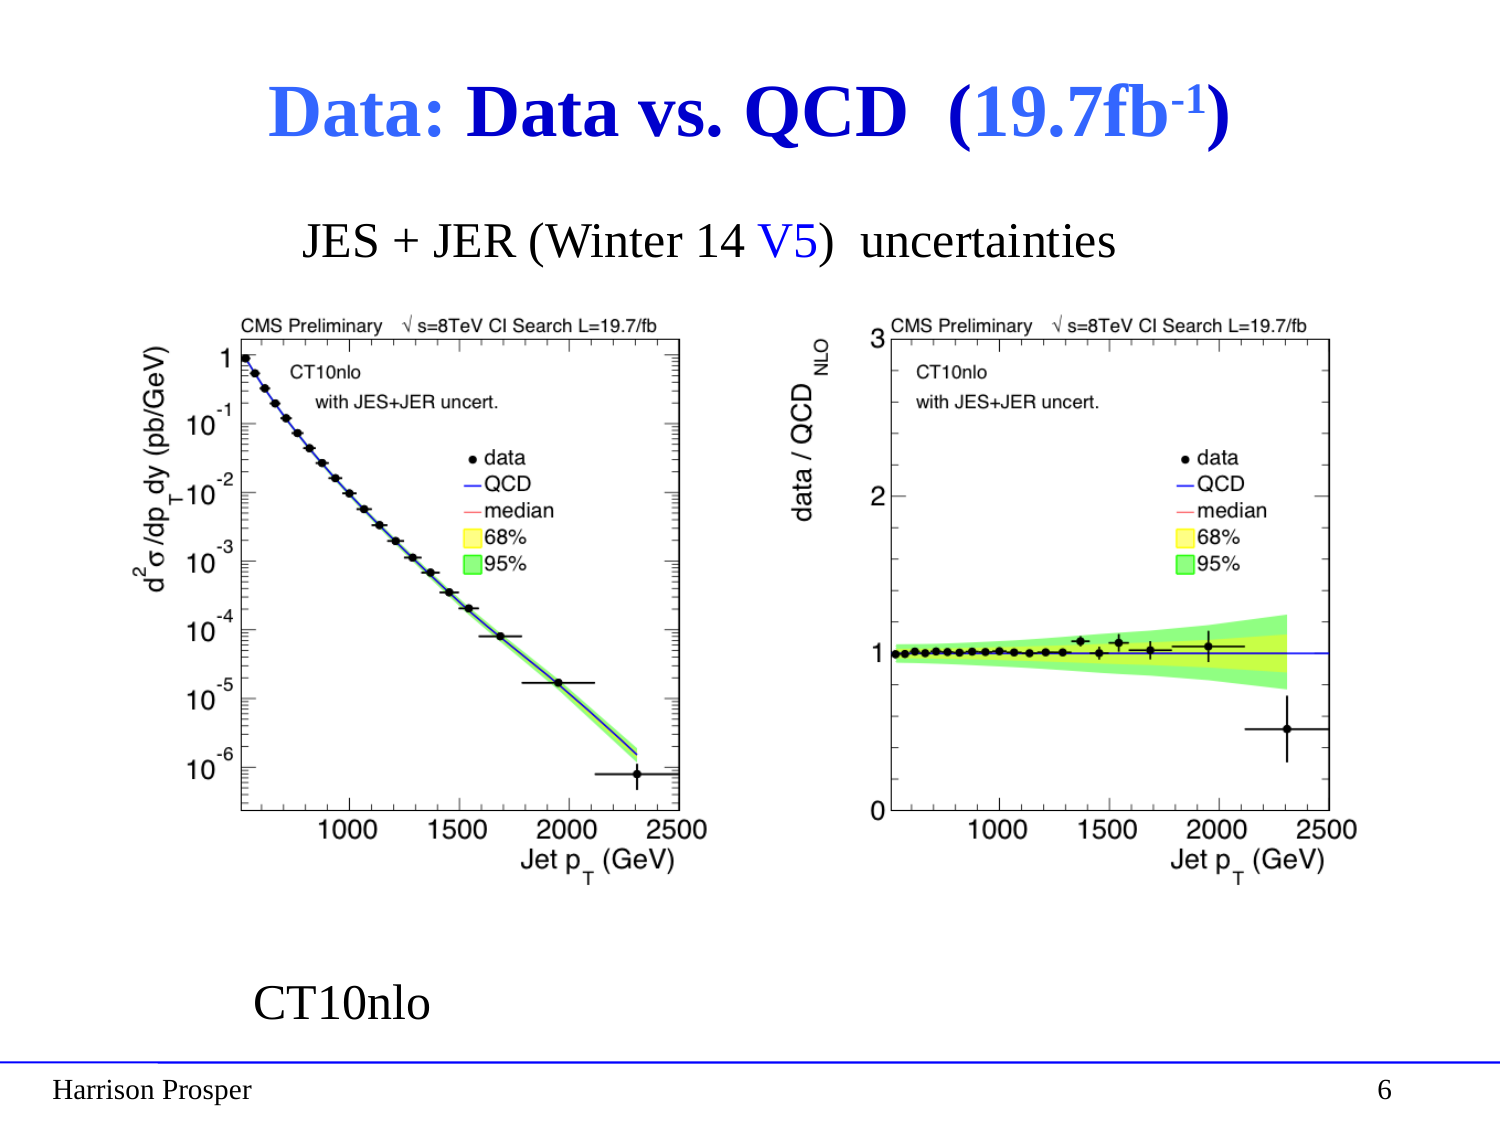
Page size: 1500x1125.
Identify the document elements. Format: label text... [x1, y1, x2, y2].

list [116, 212, 742, 1004]
title Data: Data vs. QCD (19.7fb-1) [112, 37, 1388, 176]
text_box JES + JER (Winter 14 V5) uncertainties [287, 199, 1238, 275]
slide_number 6 [1362, 1062, 1500, 1125]
footer Harrison Prosper [37, 1062, 1350, 1125]
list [766, 212, 1392, 1004]
text_box CT10nlo [238, 1013, 447, 1037]
